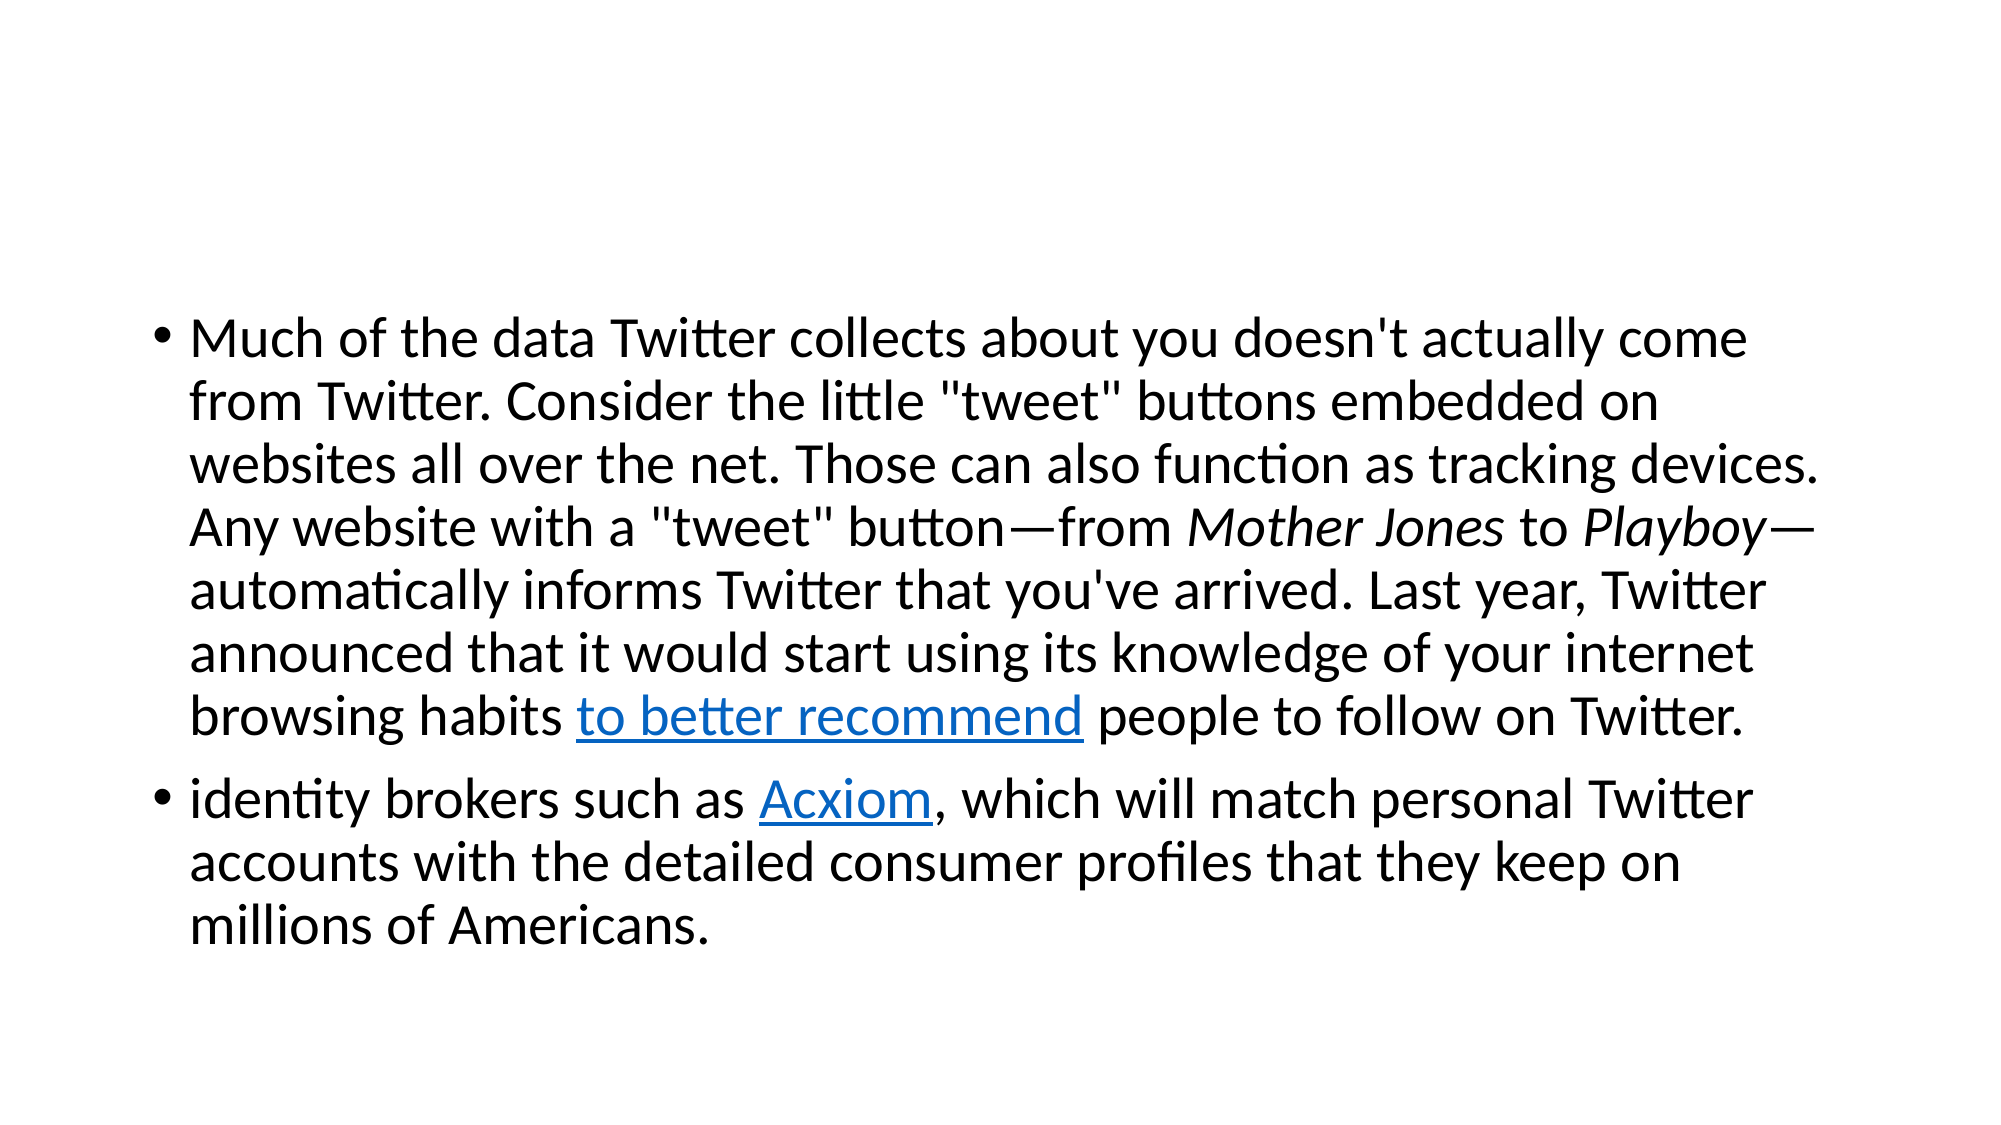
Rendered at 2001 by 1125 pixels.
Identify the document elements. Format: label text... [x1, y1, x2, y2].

list Much of the data Twitter collects about you doesn't actually come from Twitter. Consider the little "tweet" buttons embedded on websites all over the net. Those can also function as tracking devices. Any website with a "tweet" button—from Mother Jones to Playboy—automatically informs Twitter that you've arrived. Last year, Twitter announced that it would start using its knowledge of your internet browsing habits to better recommend people to follow on Twitter. identity brokers such as Acxiom, which will match personal Twitter accounts with the detailed consumer profiles that they keep on millions of Americans. [137, 299, 1863, 1014]
